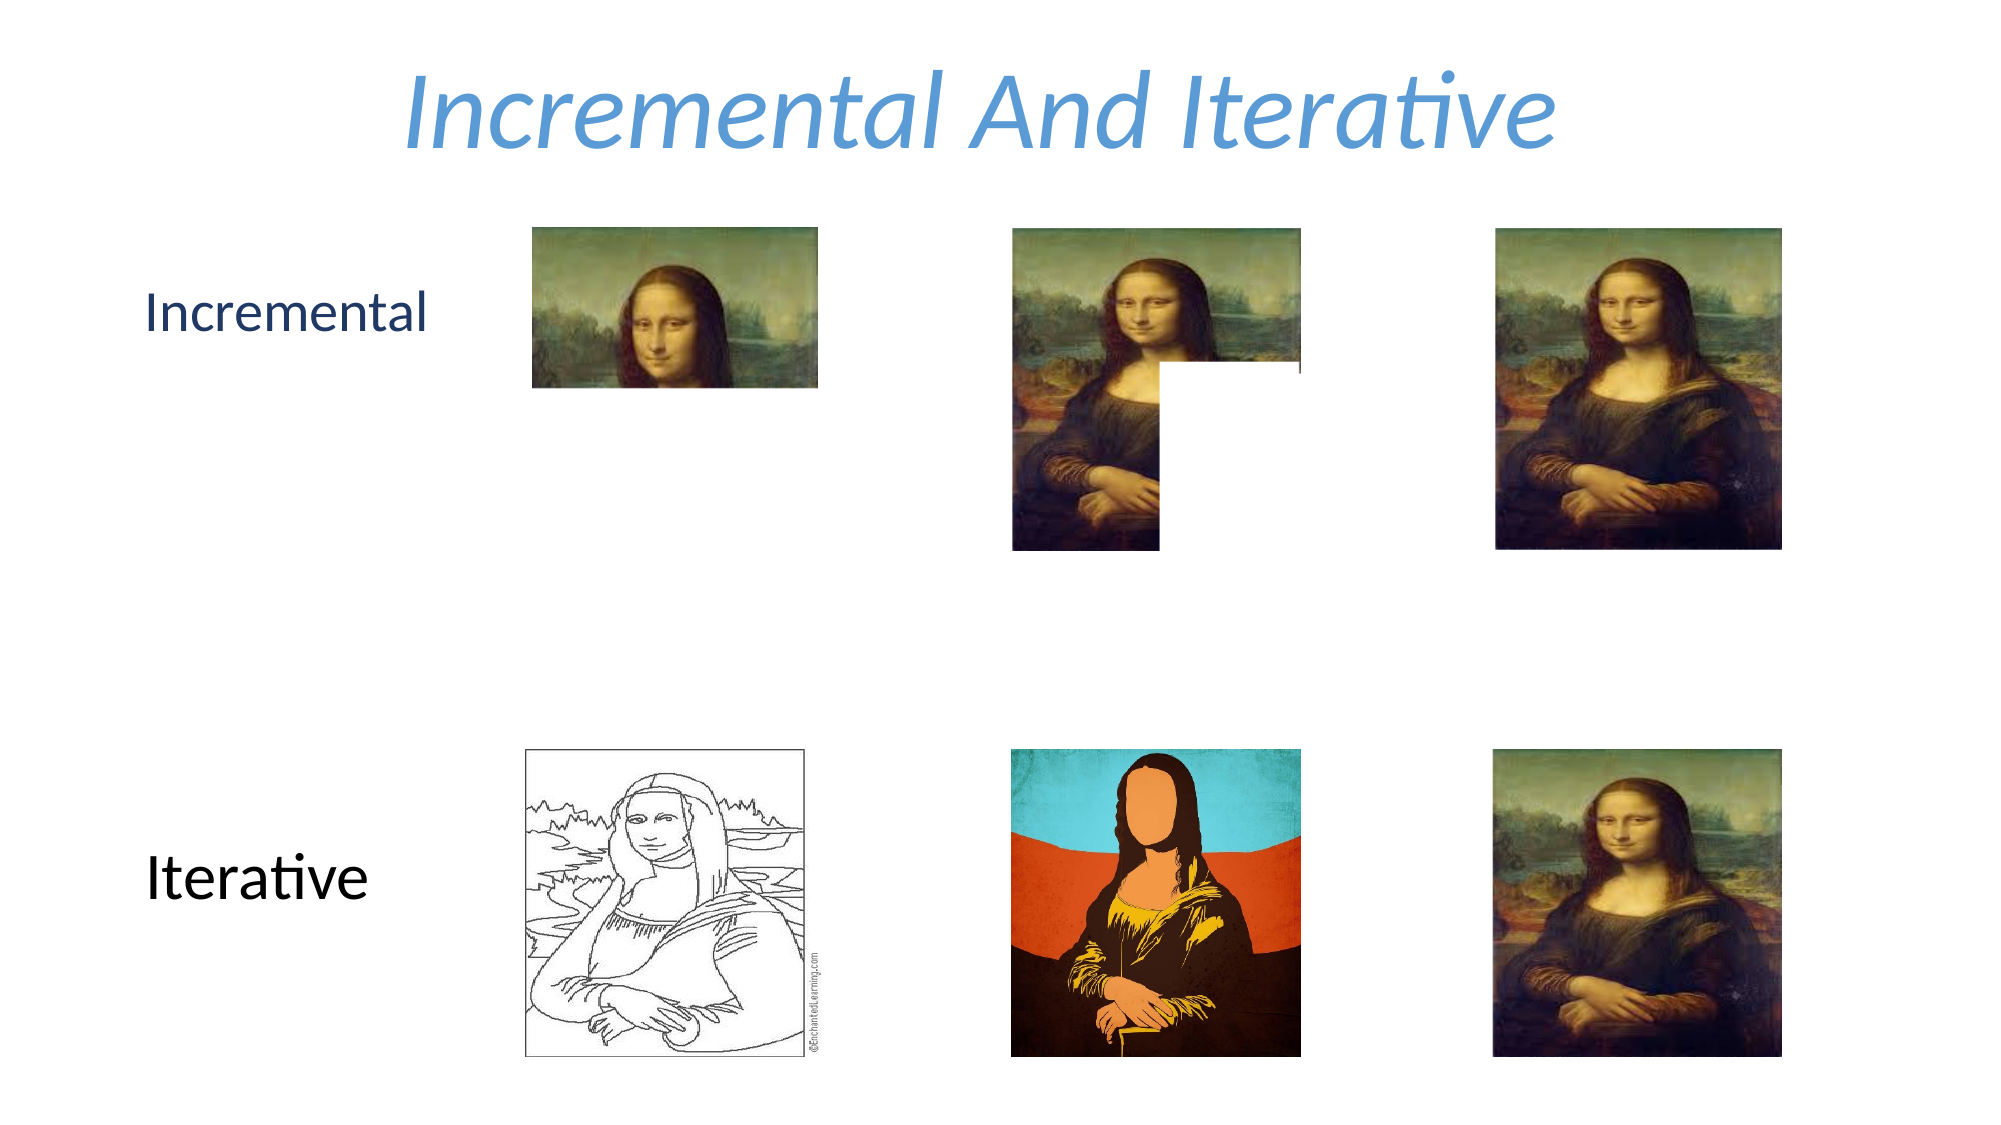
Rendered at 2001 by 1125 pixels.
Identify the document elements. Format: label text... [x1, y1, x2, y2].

picture [525, 749, 825, 1057]
picture [1490, 749, 1782, 1057]
picture [532, 227, 818, 390]
picture [1011, 749, 1301, 1057]
picture [1011, 227, 1301, 551]
text_box Incremental [130, 265, 485, 351]
text_box Incremental And Iterative [386, 29, 1921, 179]
text_box Iterative [130, 825, 491, 921]
picture [1494, 227, 1782, 551]
